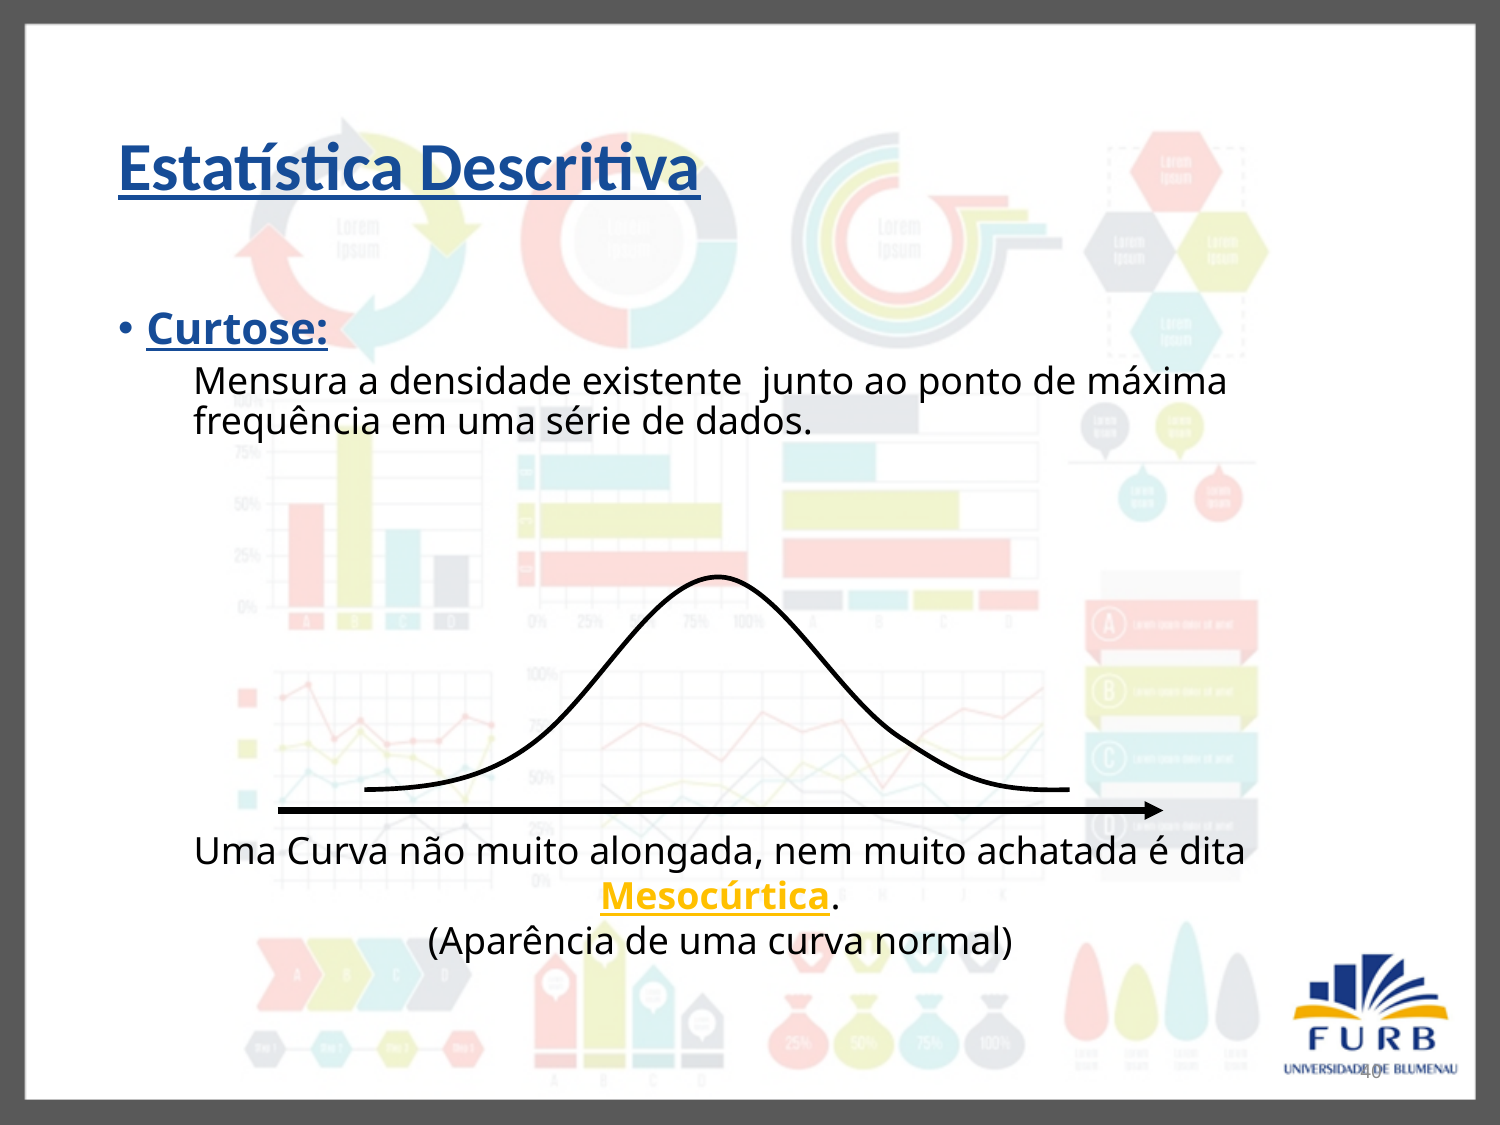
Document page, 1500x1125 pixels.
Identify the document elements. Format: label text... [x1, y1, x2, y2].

slide_number 40 [1059, 1042, 1397, 1103]
picture [0, 0, 1500, 1125]
list Curtose: Mensura a densidade existente junto ao ponto de máxima frequência em uma série de dados. [103, 299, 1397, 1014]
title Estatística Descritiva [103, 59, 1397, 278]
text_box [204, 576, 1237, 972]
